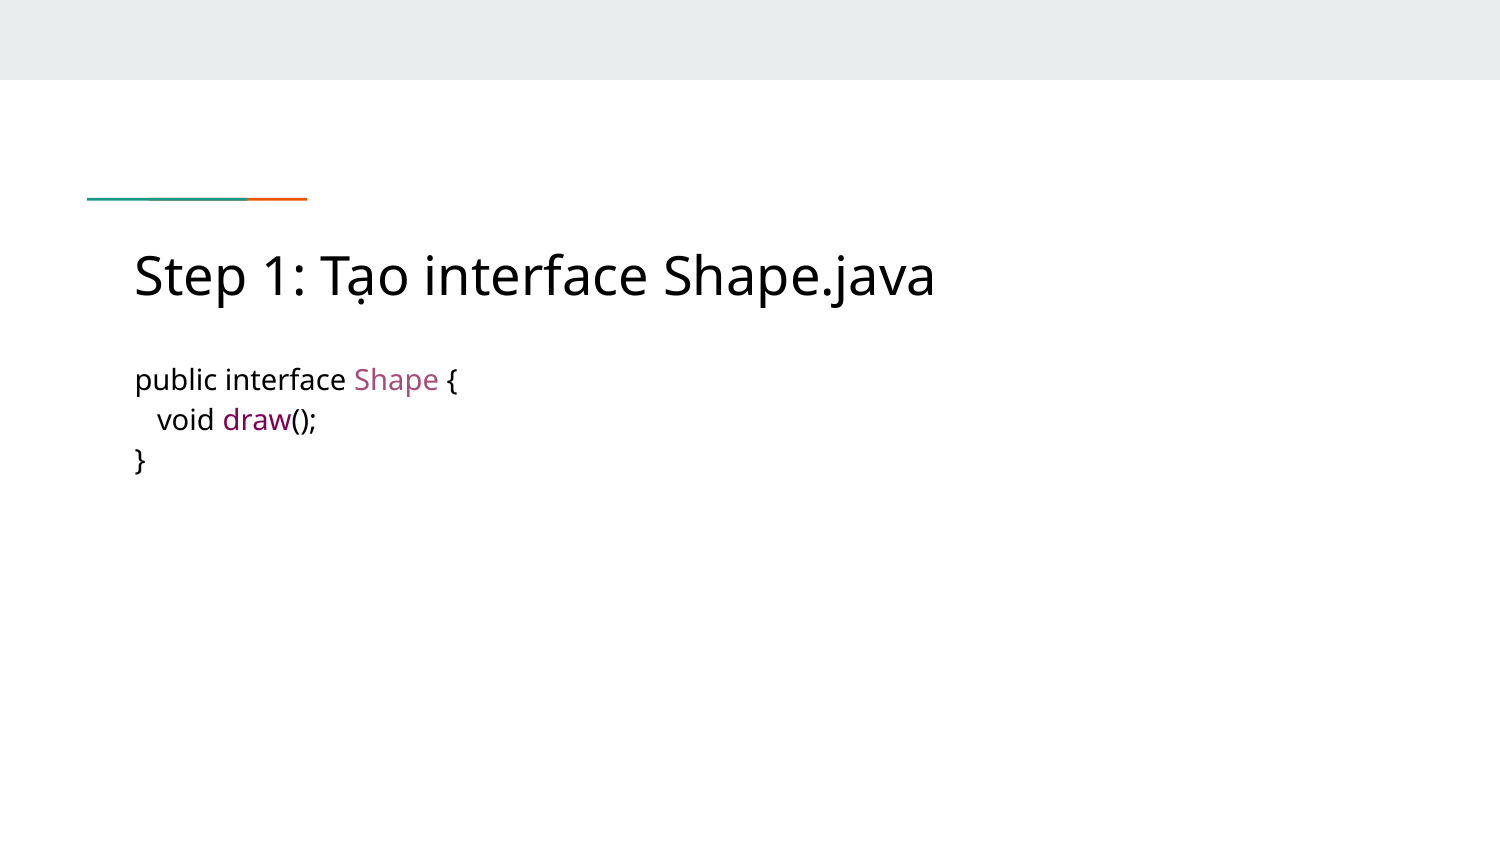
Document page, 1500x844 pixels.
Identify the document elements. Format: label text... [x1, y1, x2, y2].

title Step 1: Tạo interface Shape.java [119, 216, 1381, 305]
list public interface Shape { void draw(); } [119, 341, 739, 712]
